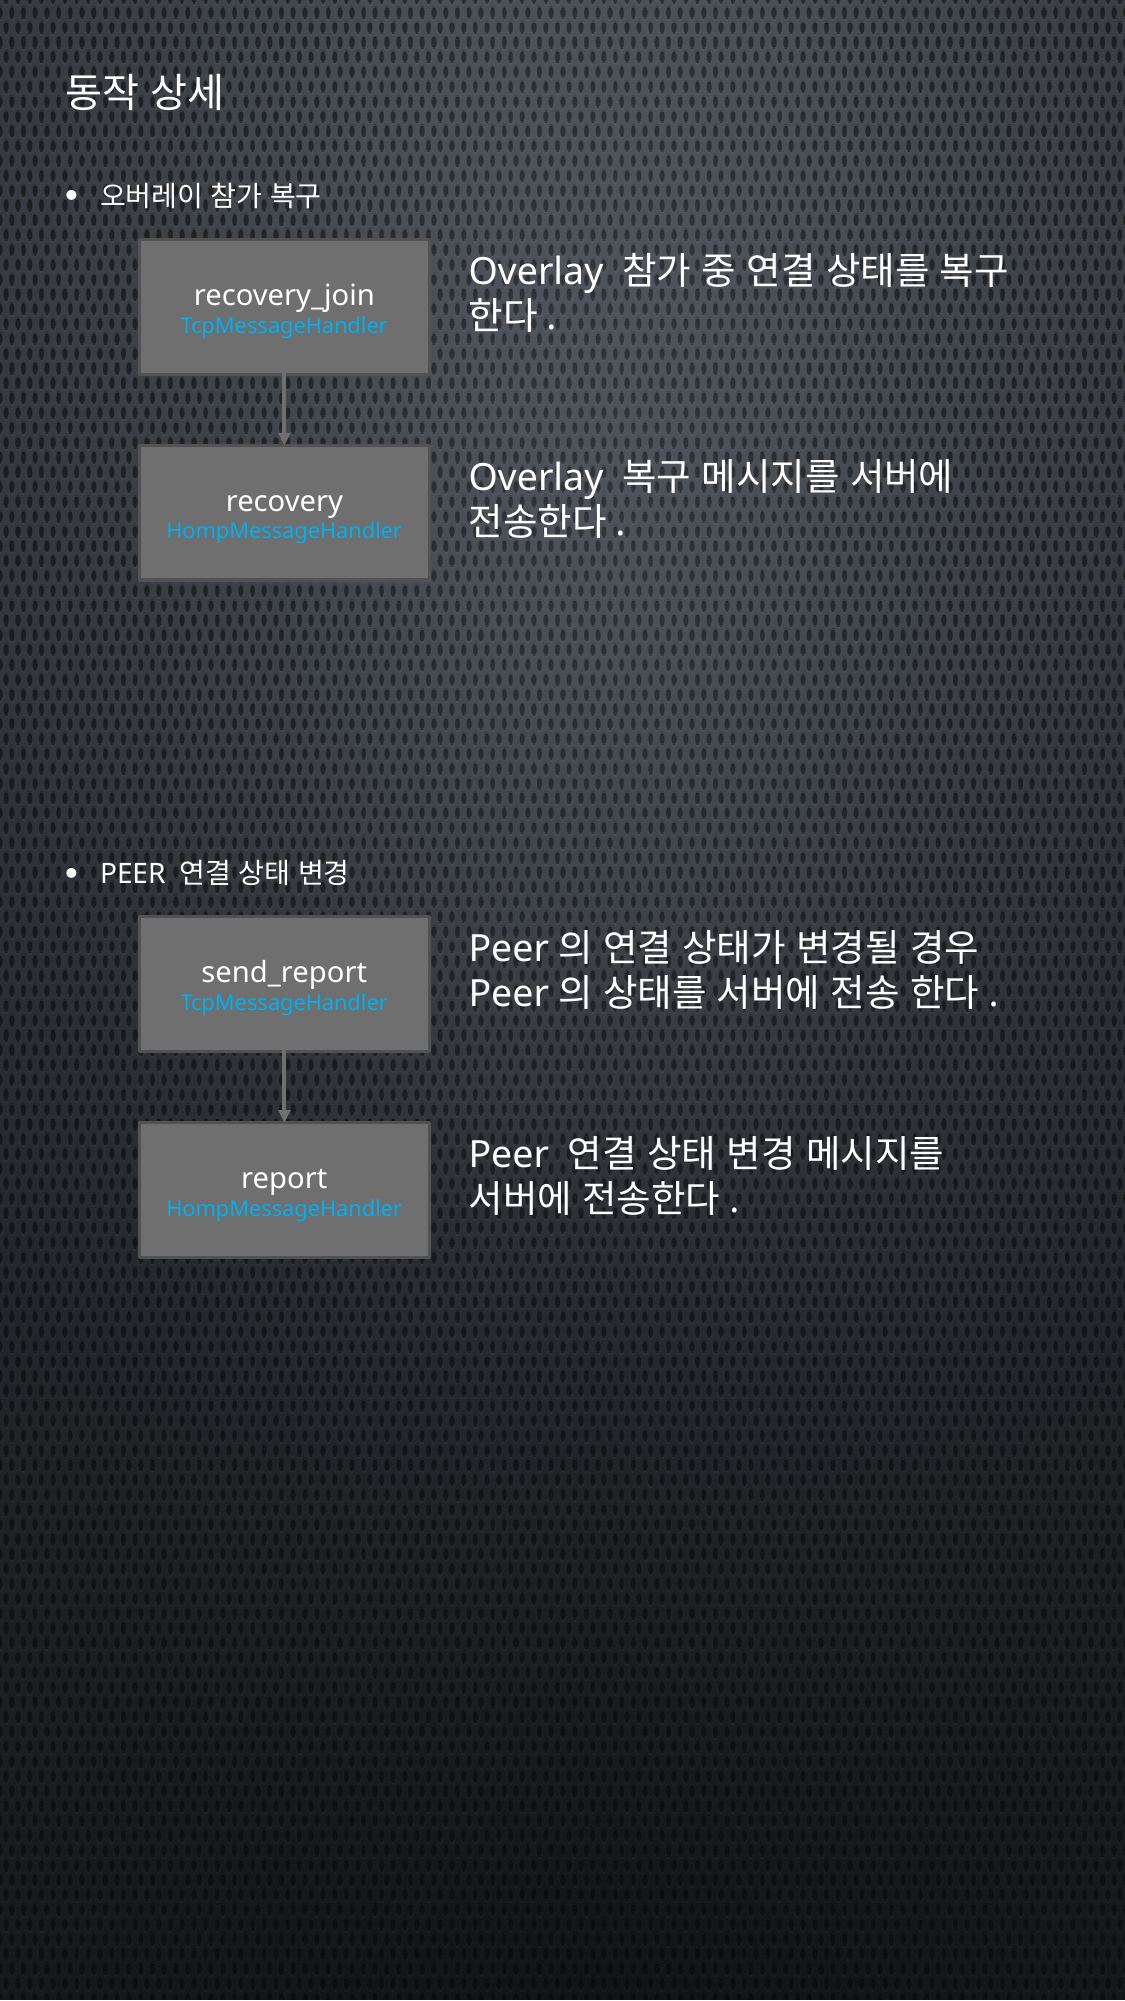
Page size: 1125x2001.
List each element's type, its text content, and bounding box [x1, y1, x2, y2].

text_box Peer 연결 상태 변경 [50, 848, 1080, 1499]
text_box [139, 1122, 1047, 1258]
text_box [139, 916, 1028, 1052]
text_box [139, 239, 1028, 375]
list 오버레이 참가 복구 [50, 170, 1080, 642]
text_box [139, 445, 1047, 581]
title 동작 상세 [50, 59, 1080, 124]
